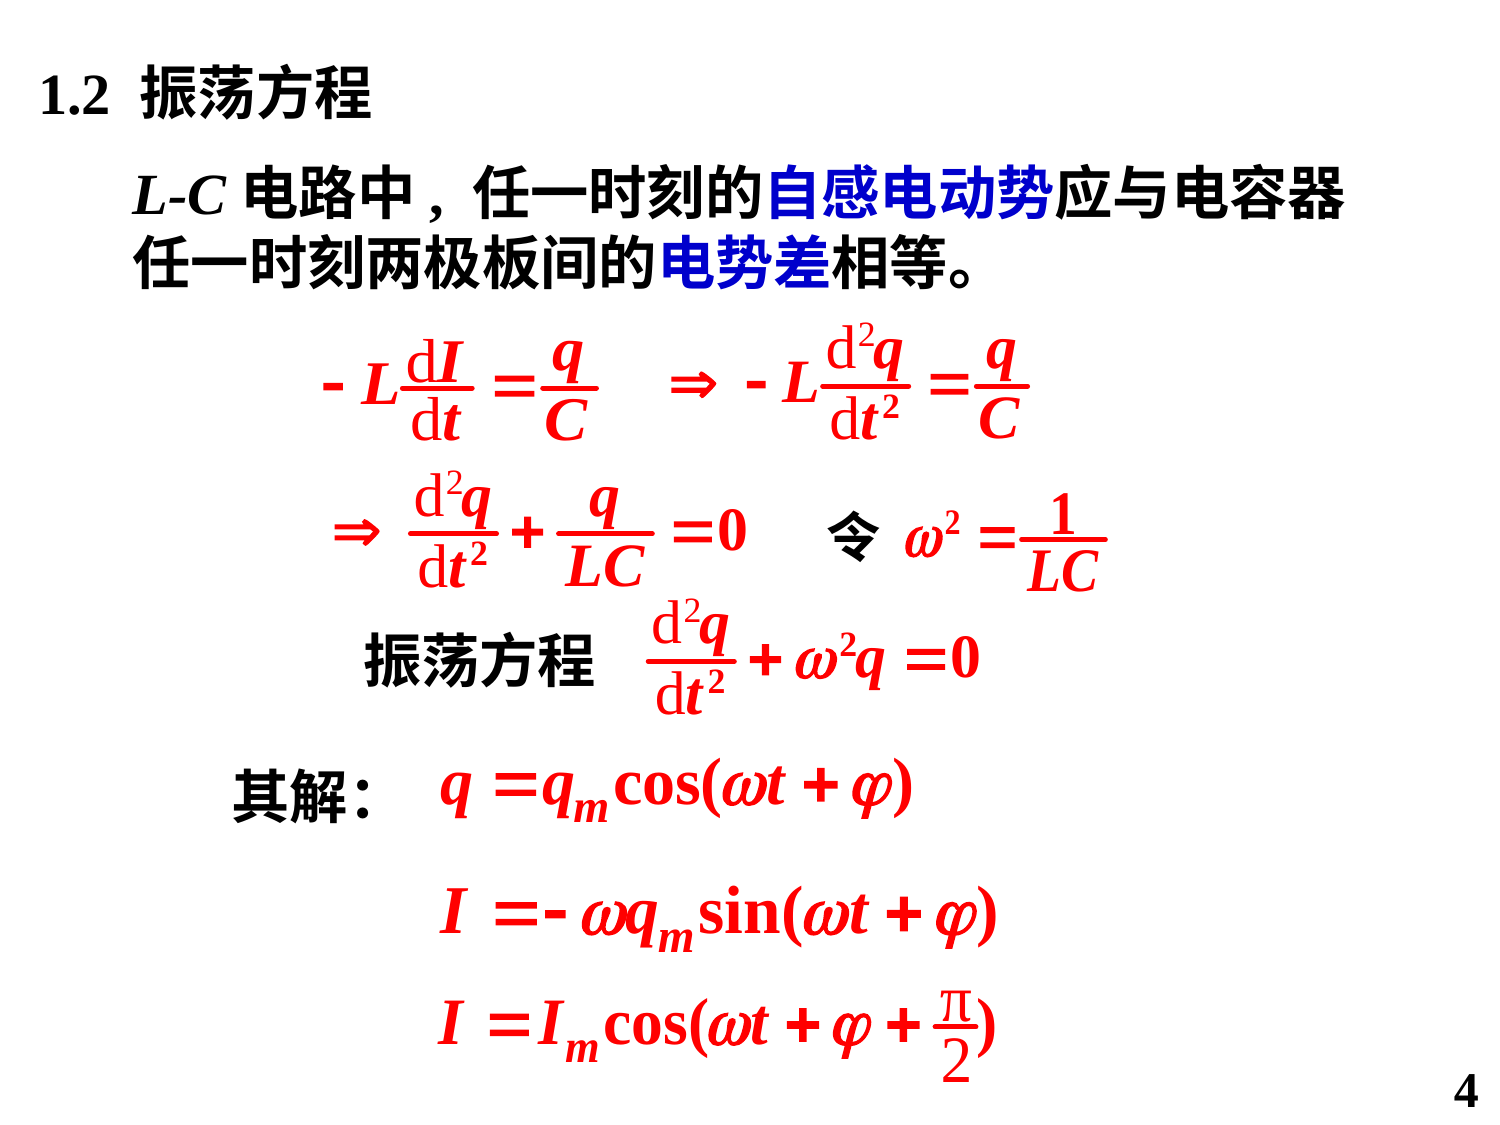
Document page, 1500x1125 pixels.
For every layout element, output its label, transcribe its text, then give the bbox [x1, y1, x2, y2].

text_box 1.2 振荡方程 [23, 48, 792, 134]
text_box 其解： [216, 752, 413, 838]
text_box L-C电路中, 任一时刻的自感电动势应与电容器任一时刻两极板间的电势差相等。 [117, 148, 1400, 304]
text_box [330, 461, 753, 595]
text_box 令 [826, 503, 896, 569]
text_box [431, 966, 1005, 1090]
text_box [433, 874, 1009, 959]
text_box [666, 314, 1034, 447]
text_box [901, 480, 1111, 599]
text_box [436, 746, 922, 829]
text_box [643, 589, 984, 723]
text_box 振荡方程 [348, 616, 638, 702]
text_box 4 [1439, 1049, 1494, 1125]
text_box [318, 315, 603, 447]
